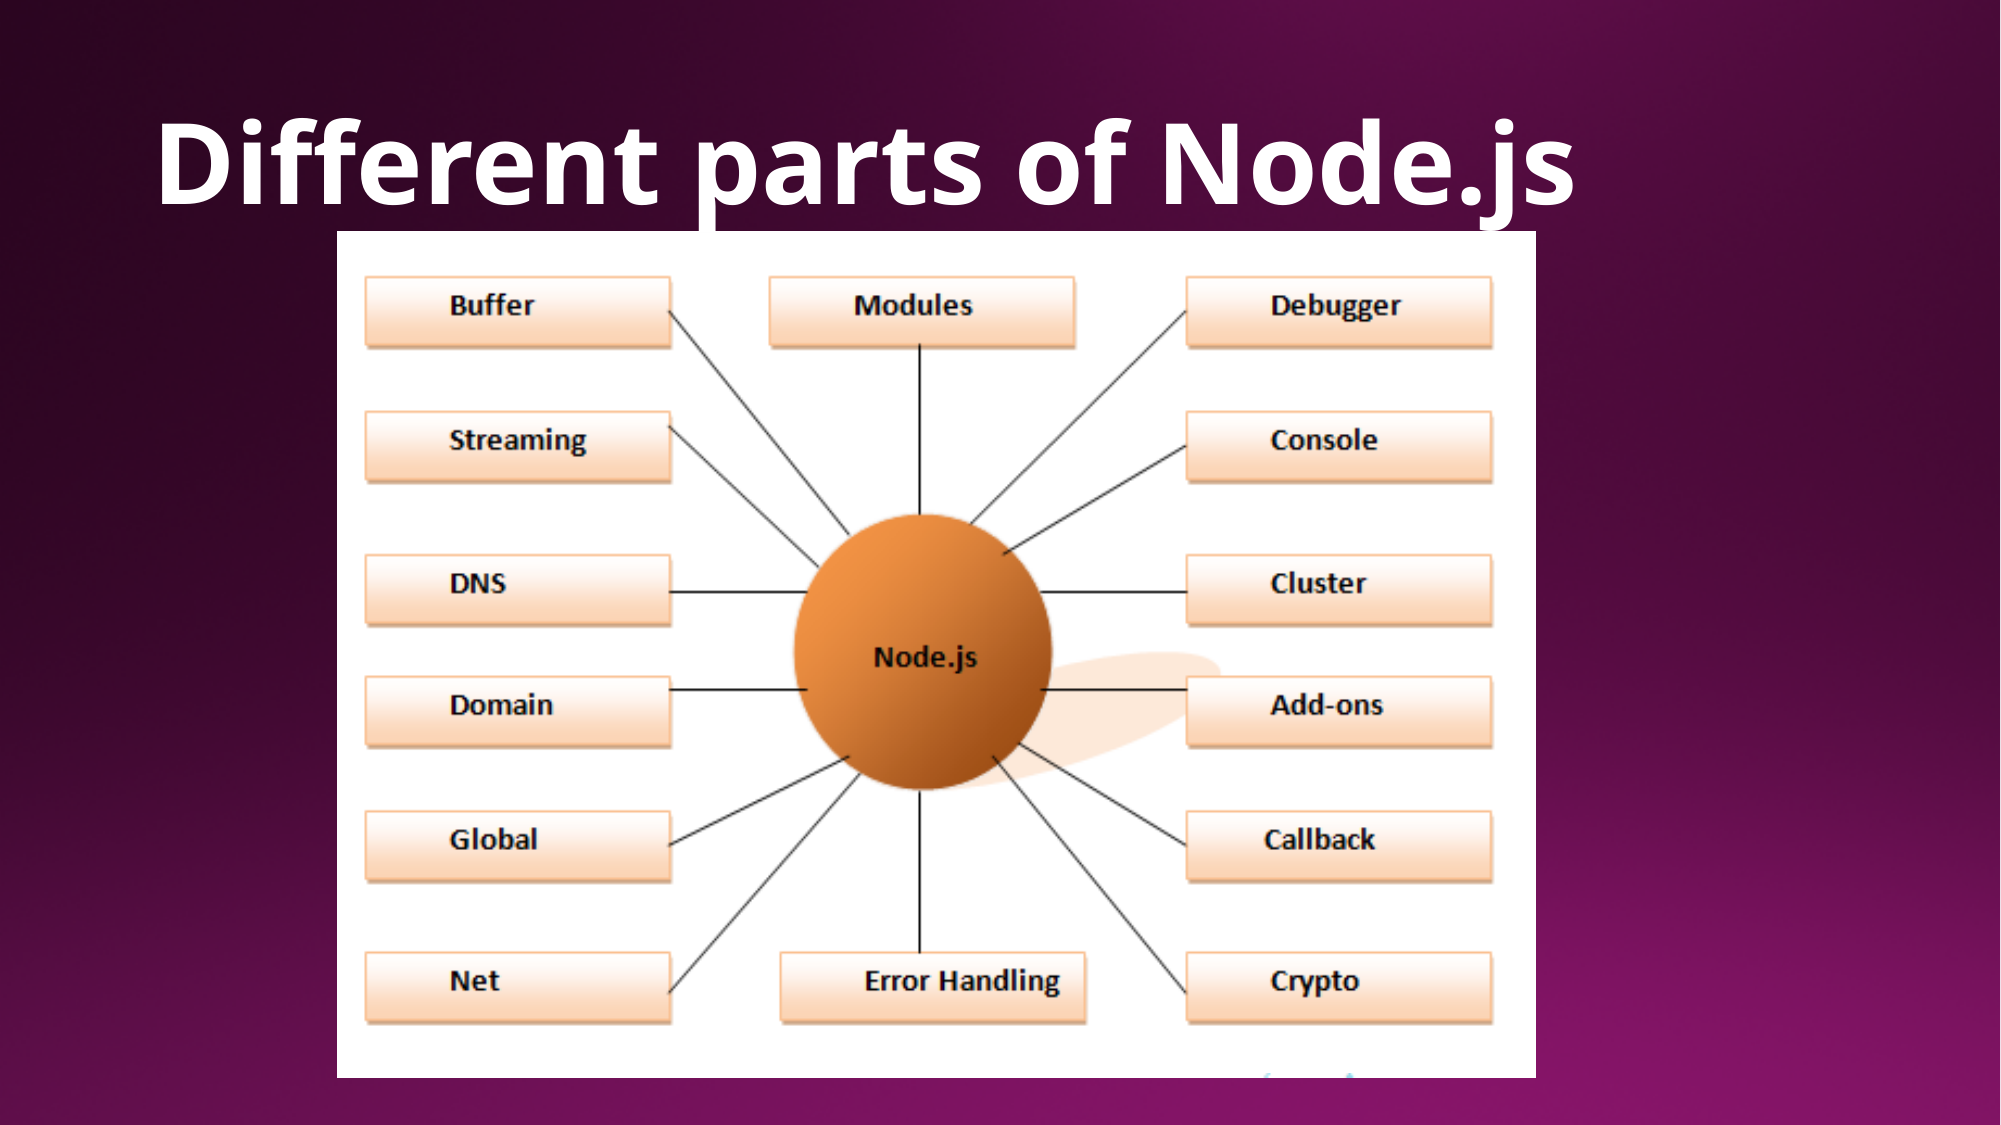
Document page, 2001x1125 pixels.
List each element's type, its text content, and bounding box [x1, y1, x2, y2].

title Different parts of Node.js [137, 59, 1863, 278]
picture [0, 0, 2001, 1125]
